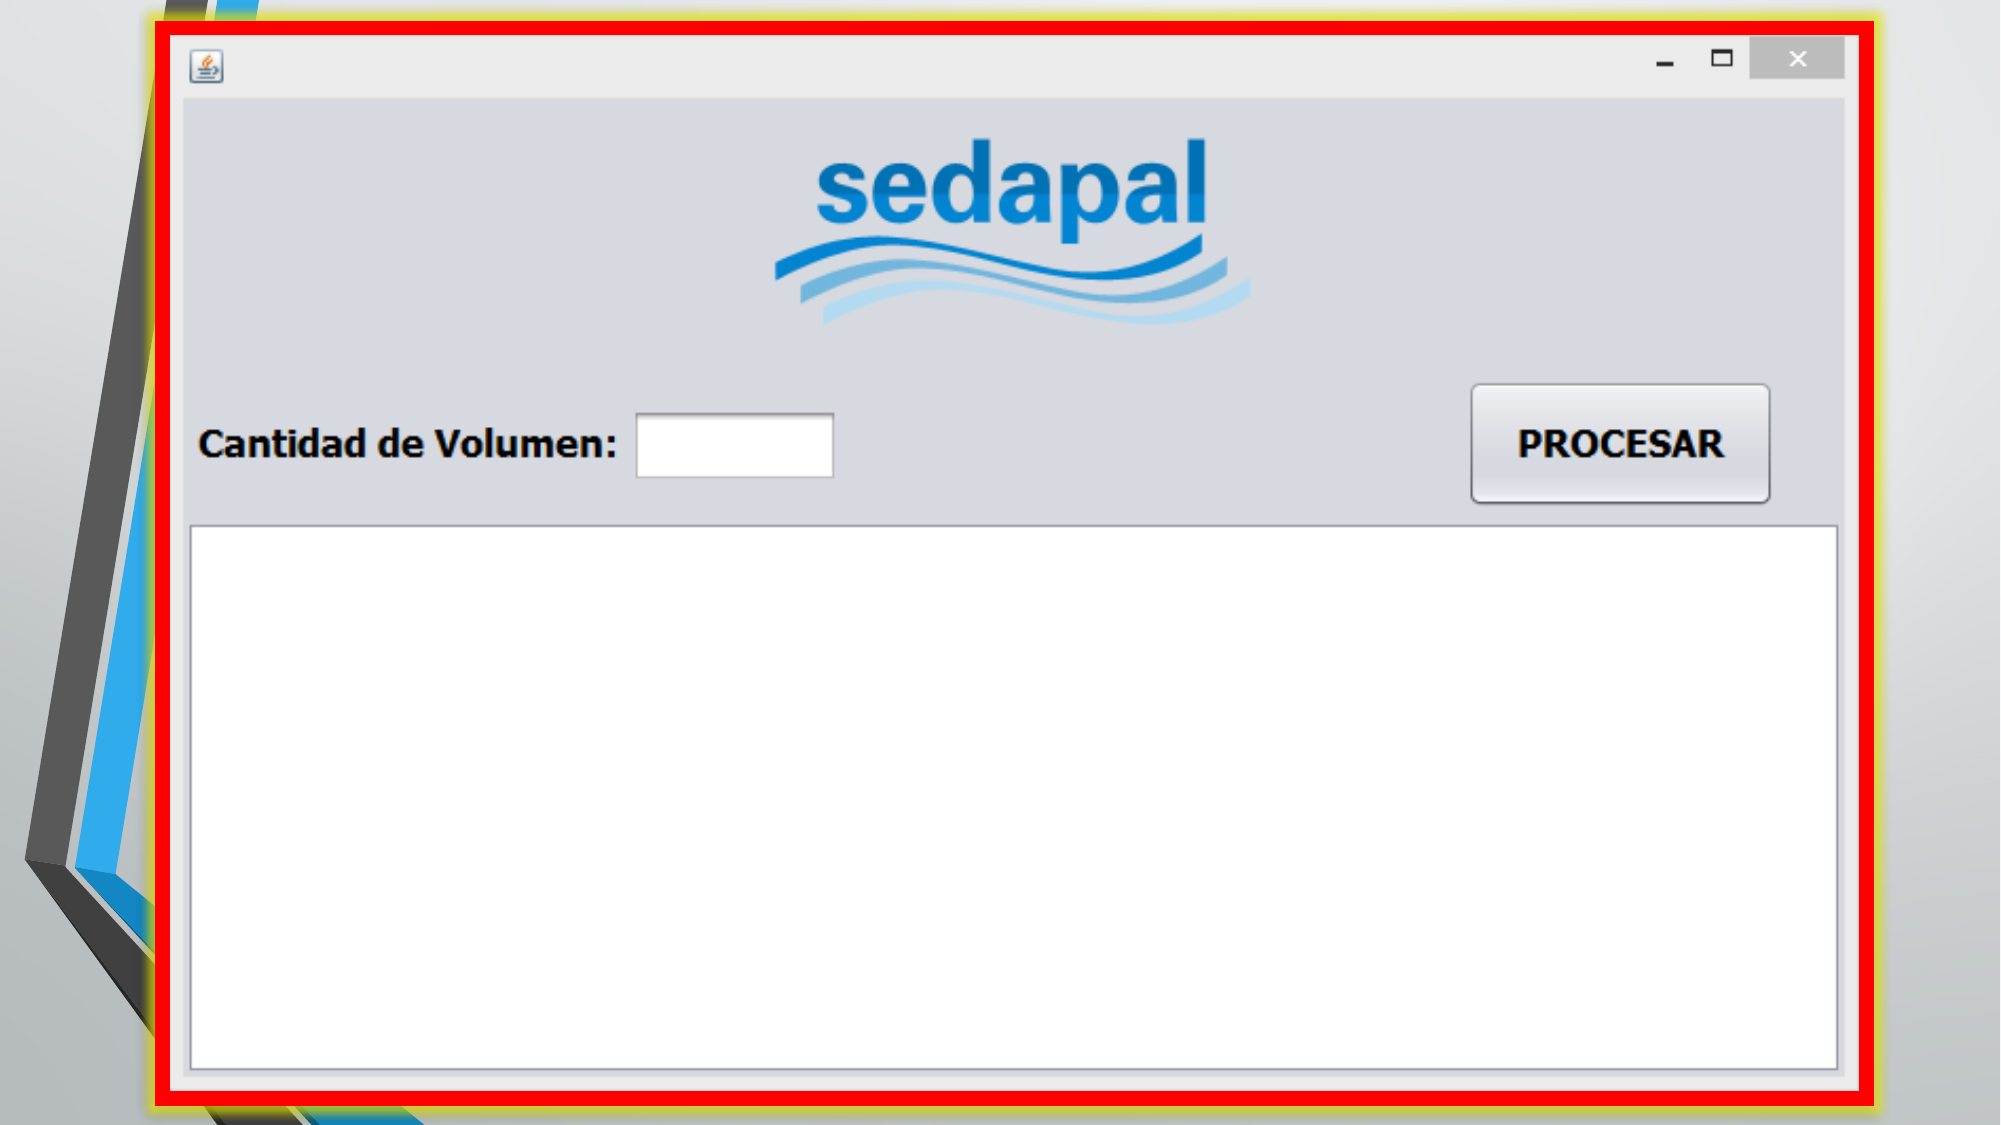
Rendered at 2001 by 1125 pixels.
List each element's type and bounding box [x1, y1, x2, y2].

picture [169, 34, 1860, 1092]
